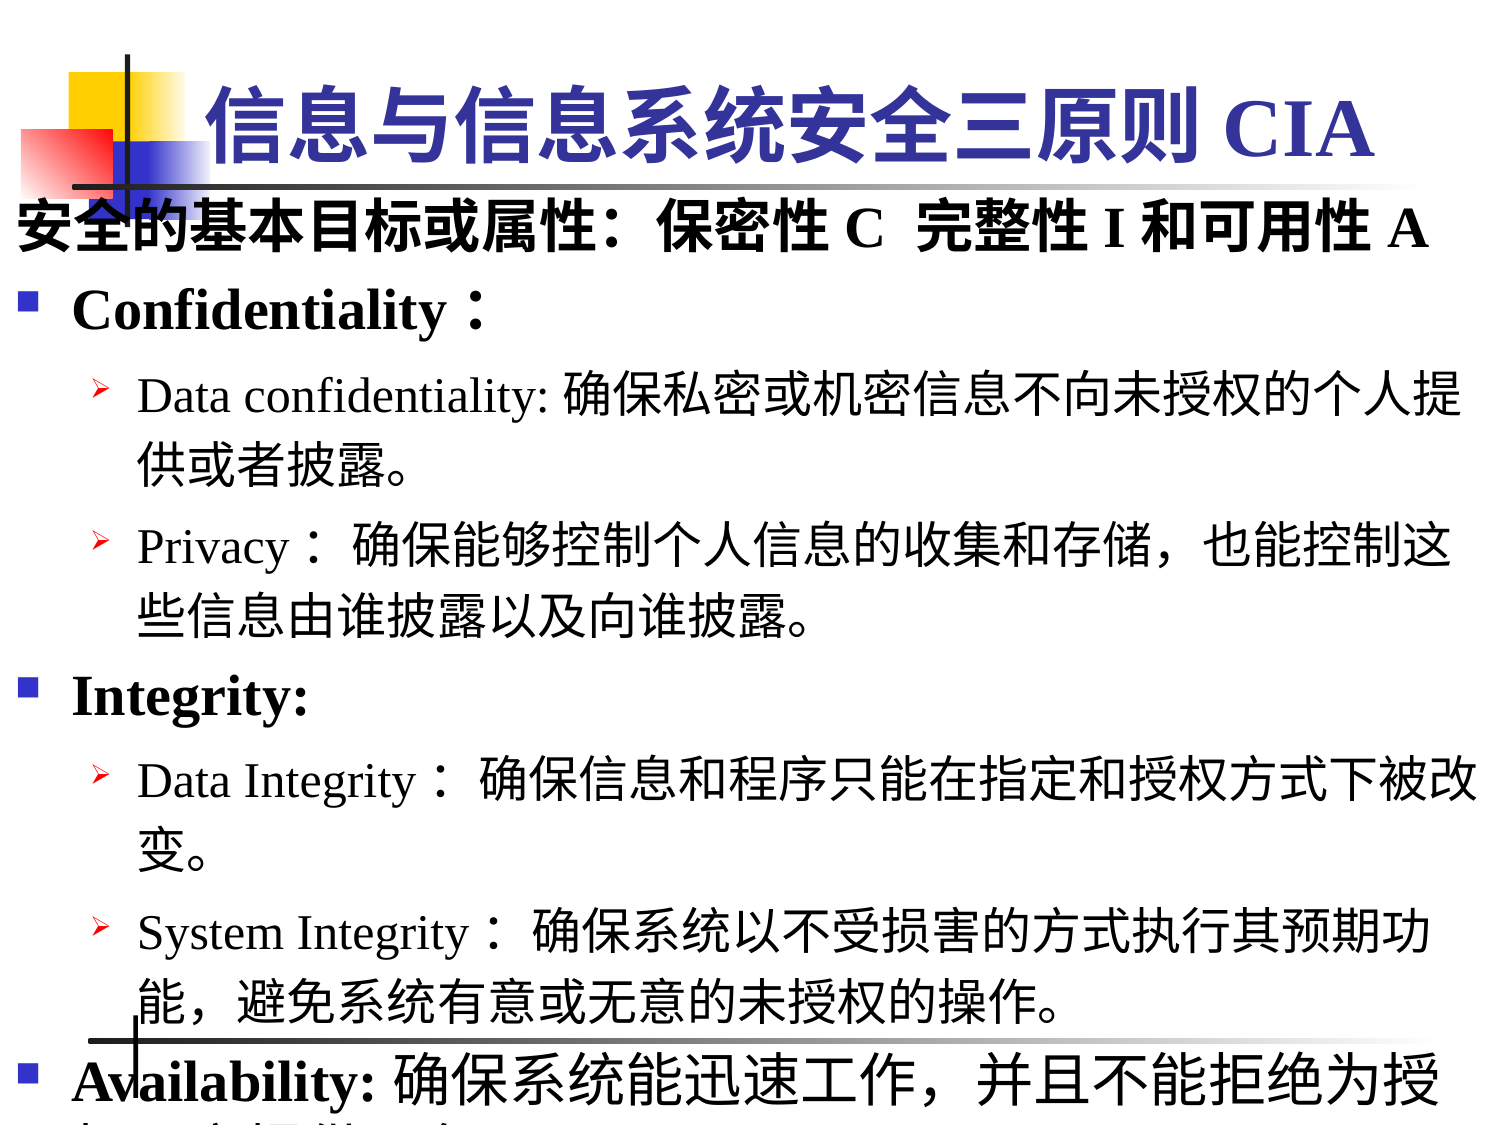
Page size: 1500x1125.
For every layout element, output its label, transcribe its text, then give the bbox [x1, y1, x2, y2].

list 安全的基本目标或属性：保密性C 完整性I和可用性A Confidentiality： Data confidentiality:确保私密或机密信息不向未授权的个人提供或者披露。 Privacy：确保能够控制个人信息的收集和存储，也能控制这些信息由谁披露以及向谁披露。 Integrity: Data Integrity：确保信息和程序只能在指定和授权方式下被改变。 System Integrity：确保系统以不受损害的方式执行其预期功能，避免系统有意或无意的未授权的操作。 Availability:确保系统能迅速工作，并且不能拒绝为授权用户提供服务。 [0, 180, 1500, 909]
title 信息与信息系统安全三原则CIA [188, 23, 1468, 181]
